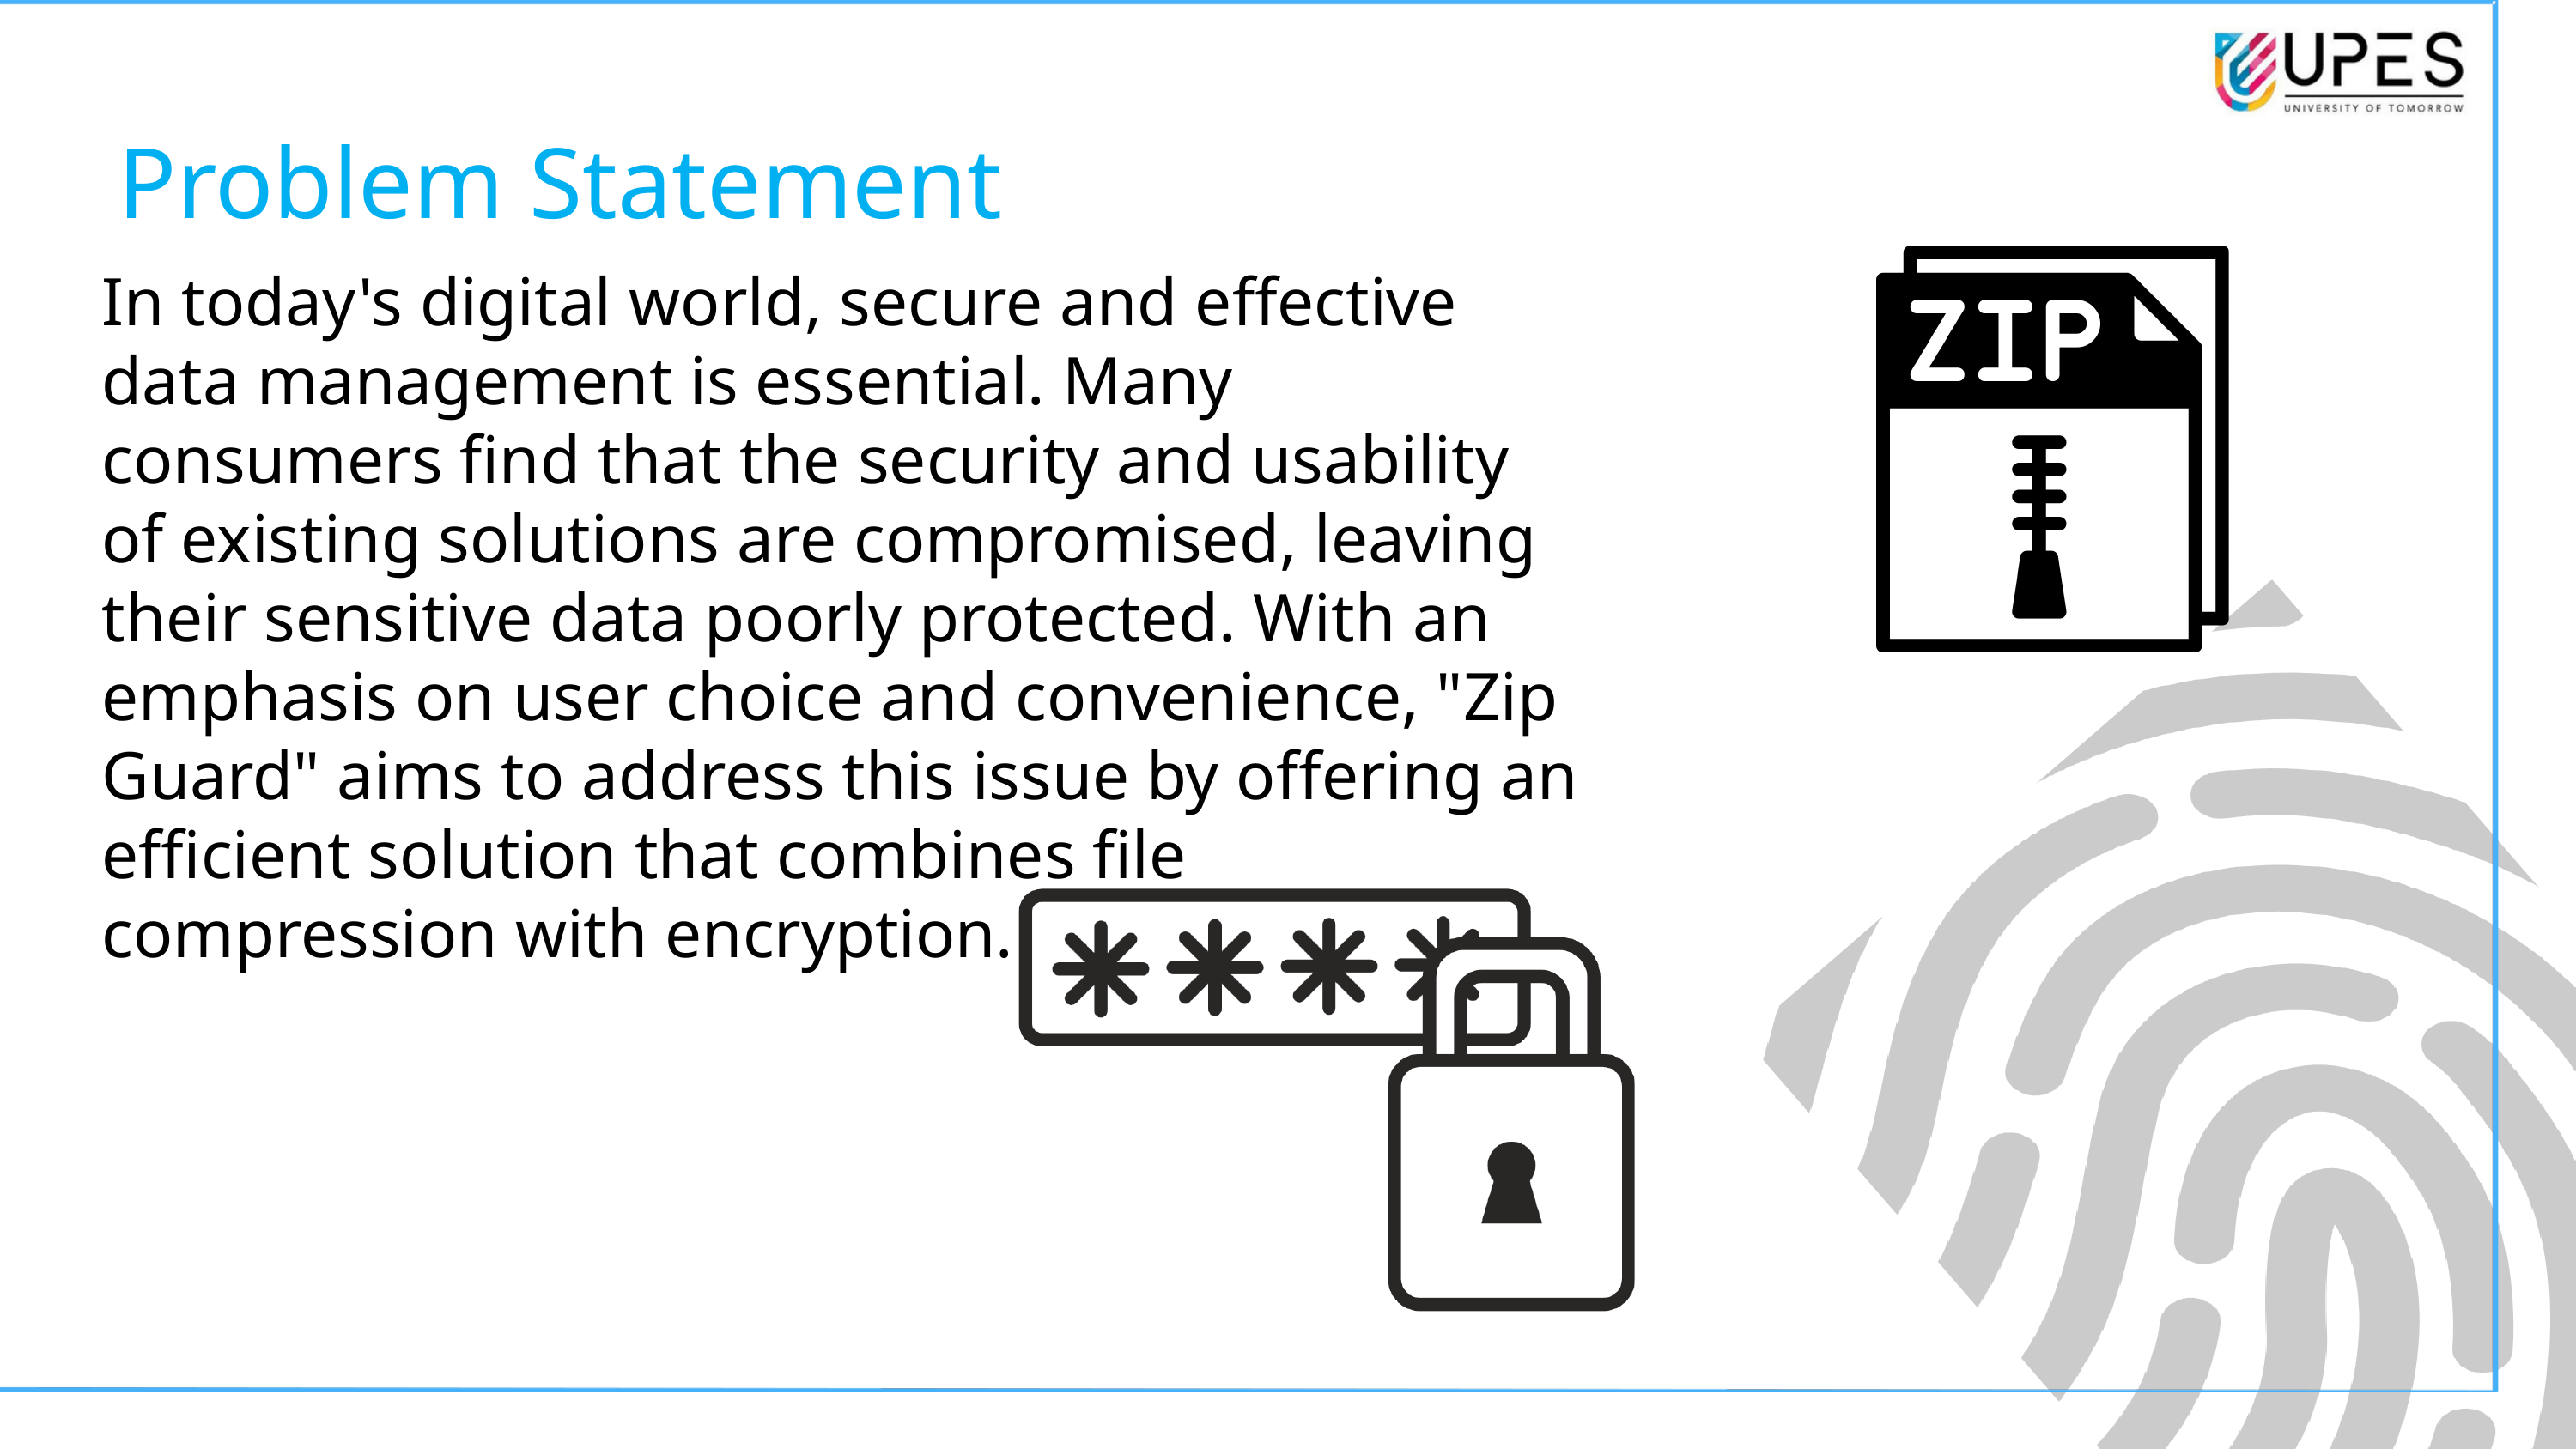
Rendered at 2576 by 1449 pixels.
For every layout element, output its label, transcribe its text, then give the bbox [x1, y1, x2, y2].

text_box [0, 0, 2499, 1392]
text_box In today's digital world, secure and effective data management is essential. Many consumers find that the security and usability of existing solutions are compromised, leaving their sensitive data poorly protected. With an emphasis on user choice and convenience, "Zip Guard" aims to address this issue by offering an efficient solution that combines file compression with encryption. [101, 140, 1583, 971]
text_box [1876, 246, 2229, 652]
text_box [2189, 21, 2472, 136]
text_box [1018, 888, 1635, 1312]
text_box Problem Statement [101, 101, 1019, 238]
text_box [2050, 840, 2576, 1449]
